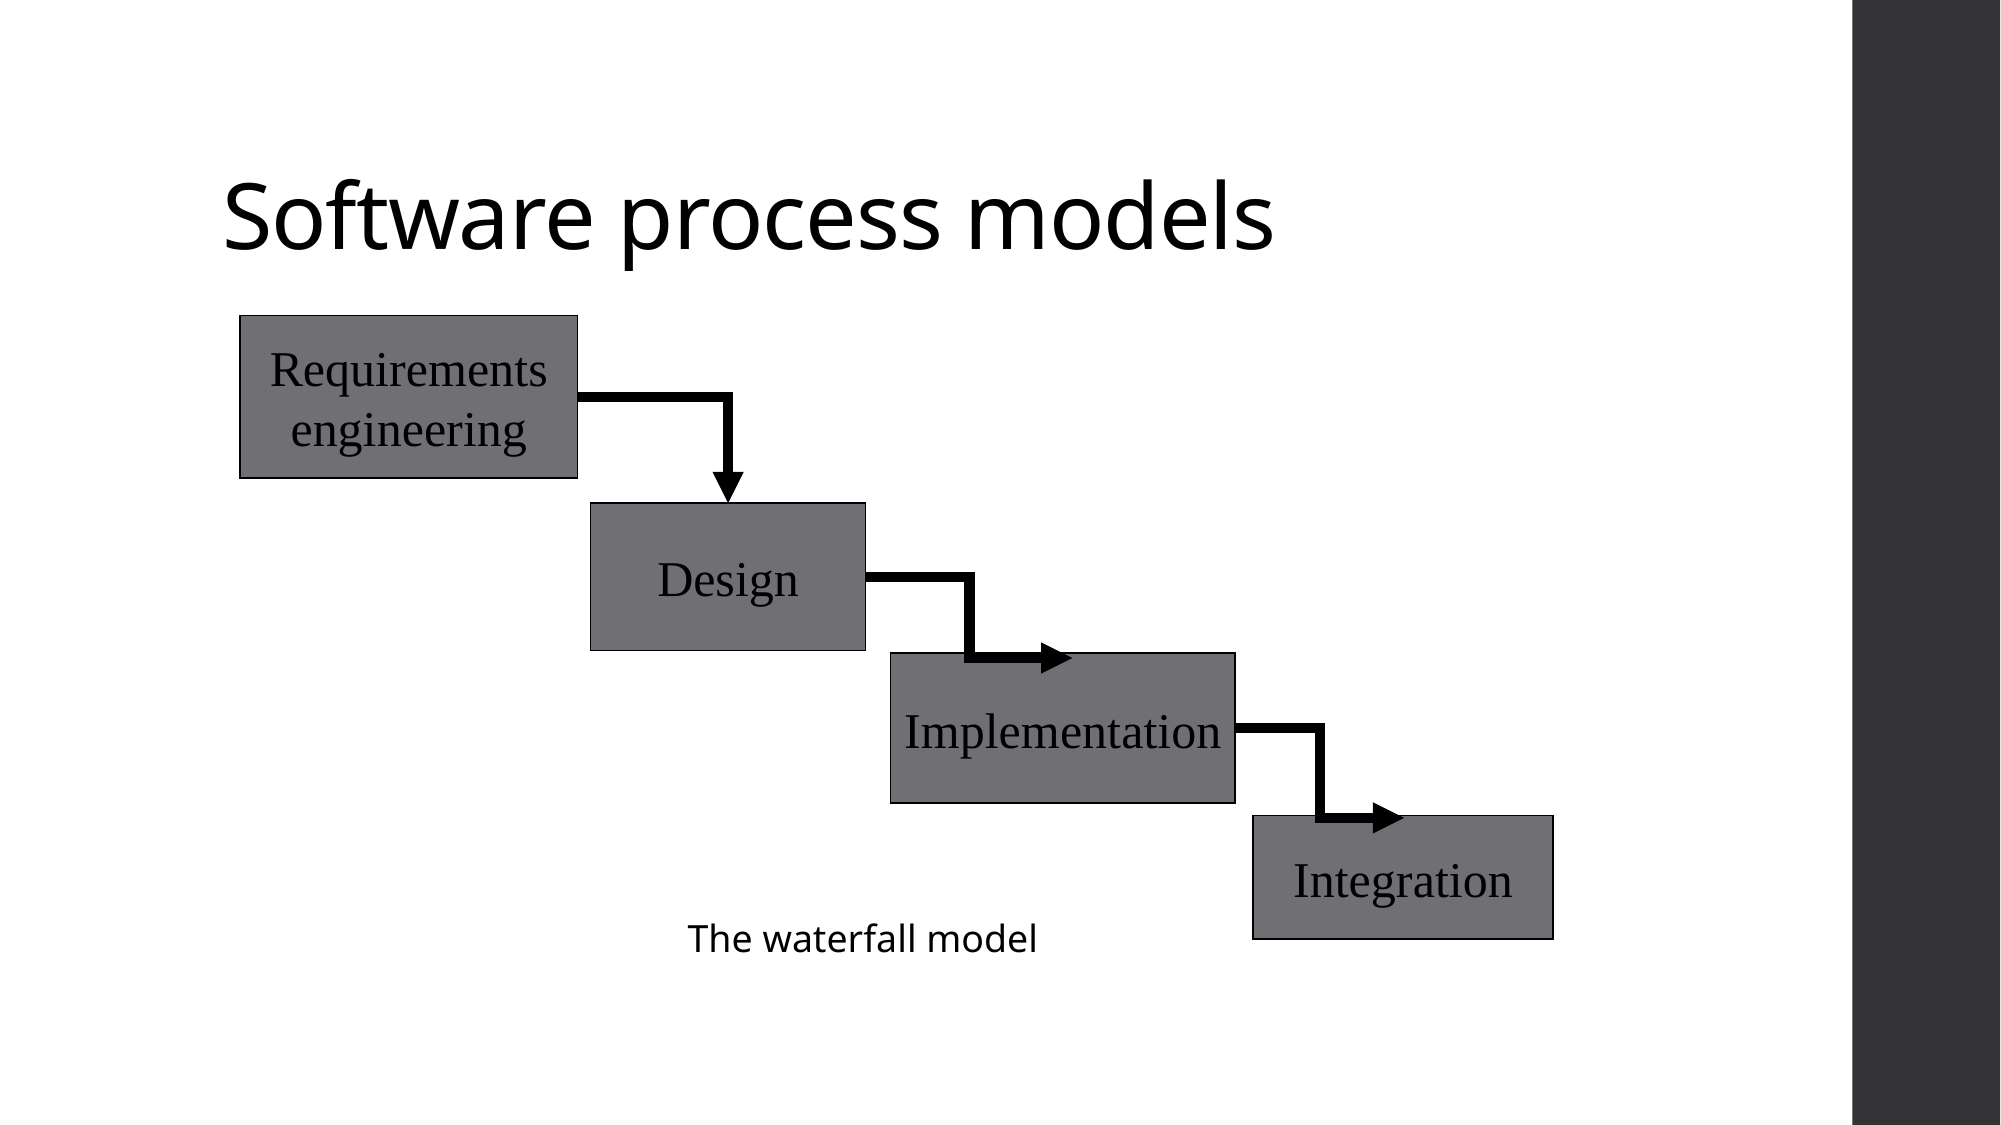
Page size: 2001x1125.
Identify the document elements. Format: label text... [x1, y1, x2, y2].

text_box Integration [1253, 815, 1554, 939]
text_box Requirements engineering [240, 315, 578, 479]
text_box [577, 396, 729, 504]
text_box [1234, 727, 1405, 819]
text_box Implementation [890, 653, 1236, 804]
title Software process models [206, 60, 1797, 278]
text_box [865, 576, 1073, 659]
text_box Design [590, 503, 866, 651]
text_box The waterfall model [672, 907, 1064, 968]
